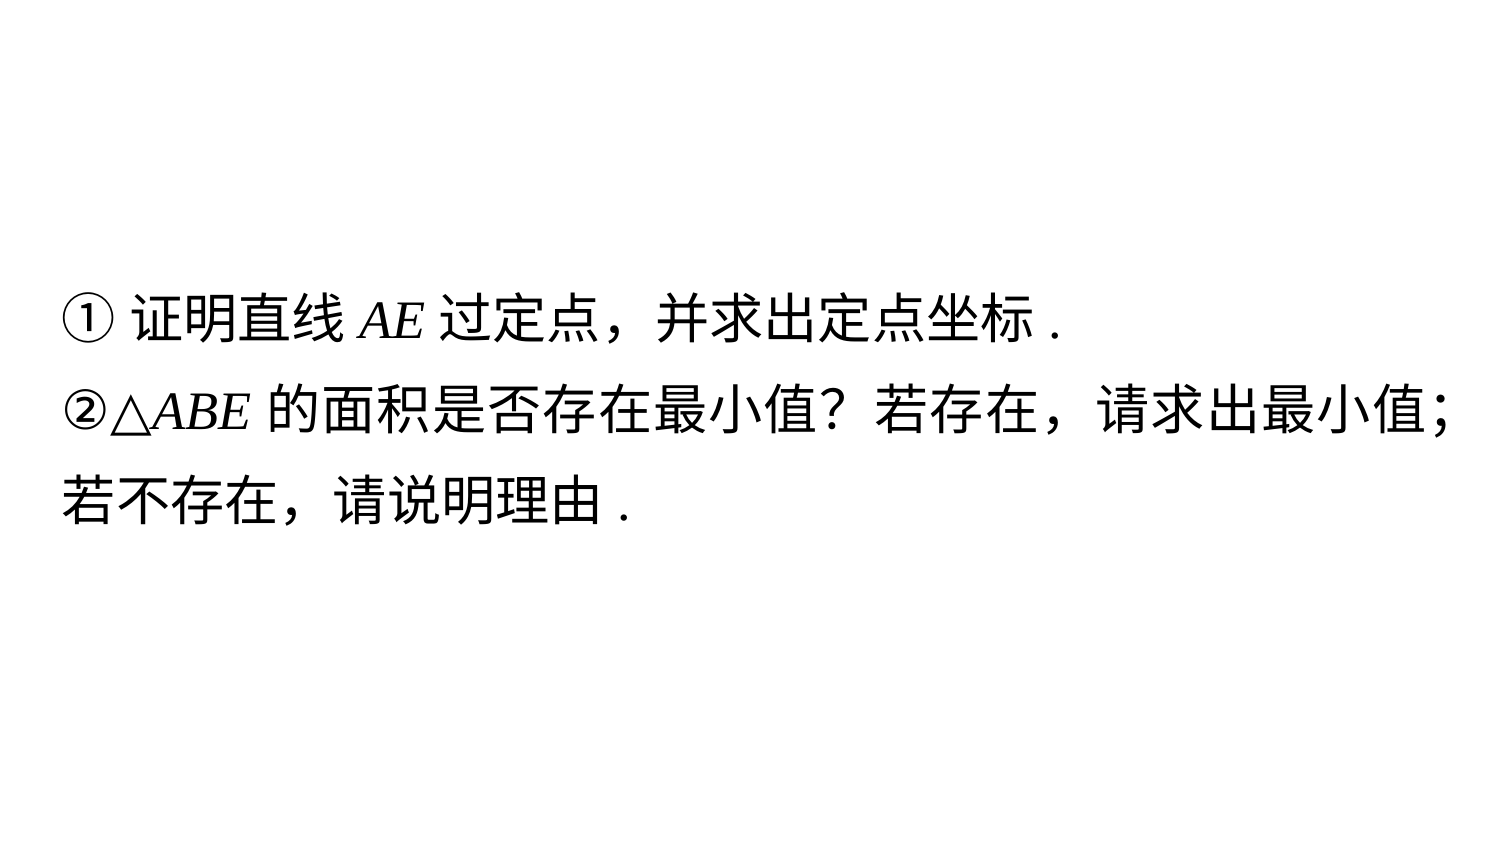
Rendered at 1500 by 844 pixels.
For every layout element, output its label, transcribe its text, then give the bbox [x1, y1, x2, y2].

text_box ①证明直线AE过定点，并求出定点坐标. ②△ABE的面积是否存在最小值？若存在，请求出最小值；若不存在，请说明理由. [47, 250, 1444, 539]
